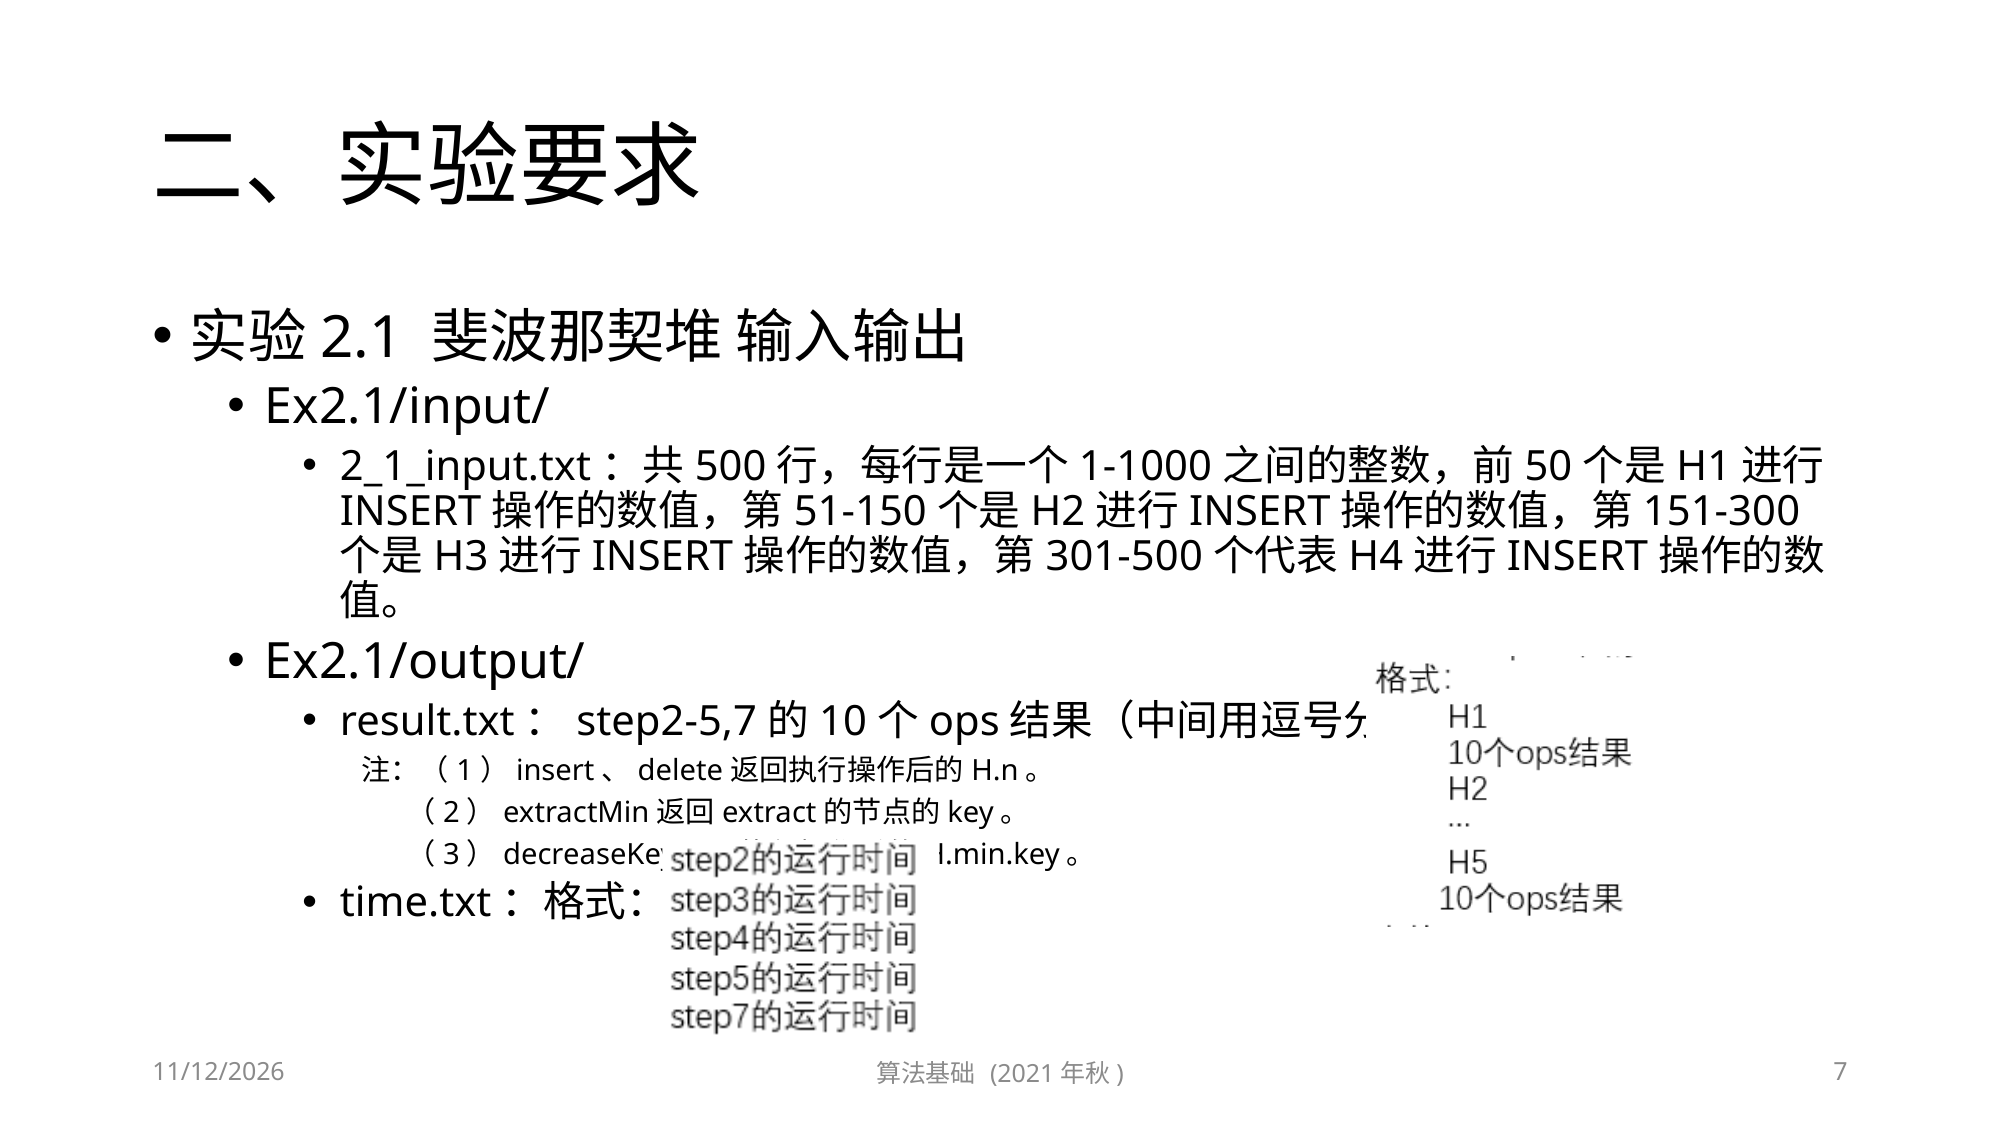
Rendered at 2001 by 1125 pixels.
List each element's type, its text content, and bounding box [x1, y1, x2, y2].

list 实验2.1 斐波那契堆 输入输出 Ex2.1/input/ 2_1_input.txt：共500行，每行是一个1-1000之间的整数，前50个是H1进行INSERT操作的数值，第51-150个是H2进行INSERT操作的数值，第151-300个是H3进行INSERT操作的数值，第301-500个代表H4进行INSERT操作的数值。 Ex2.1/output/ result.txt：step2-5,7的10个ops结果（中间用逗号分割） 注：（1）insert、delete返回执行操作后的H.n。 （2）extractMin返回extract的节点的key。 （3）decreaseKey返回执行操作后的H.min.key。 time.txt：格式： [137, 299, 1863, 1014]
picture [662, 840, 940, 1043]
title 二、实验要求 [137, 59, 1863, 278]
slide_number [137, 1042, 588, 1103]
slide_number 7 [1412, 1042, 1863, 1103]
footer 算法基础 (2021年秋) [662, 1042, 1338, 1103]
picture [1366, 656, 1656, 927]
